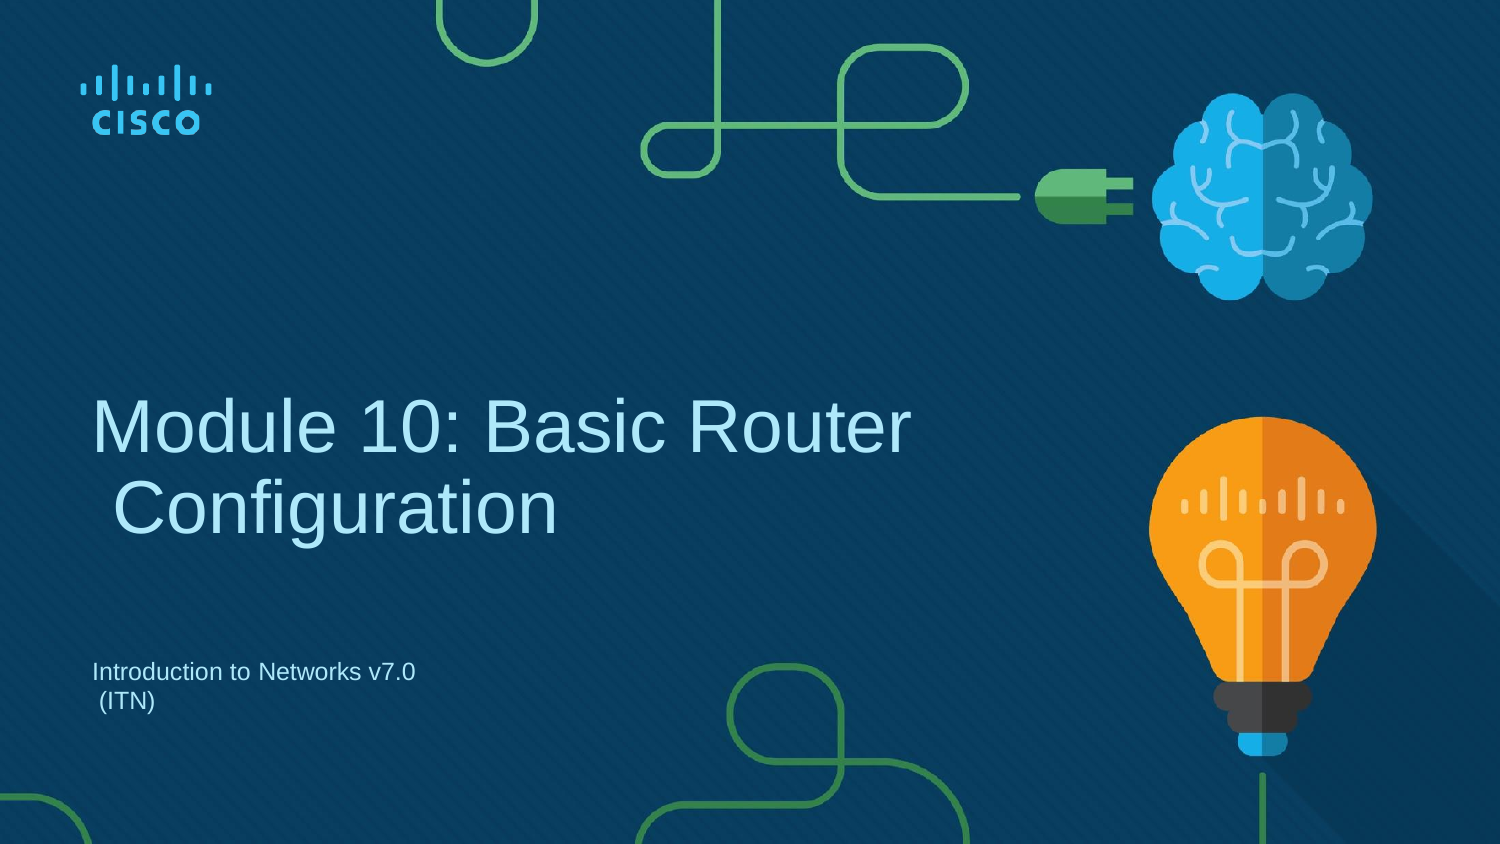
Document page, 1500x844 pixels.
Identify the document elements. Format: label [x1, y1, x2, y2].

text_box [0, 0, 1500, 844]
